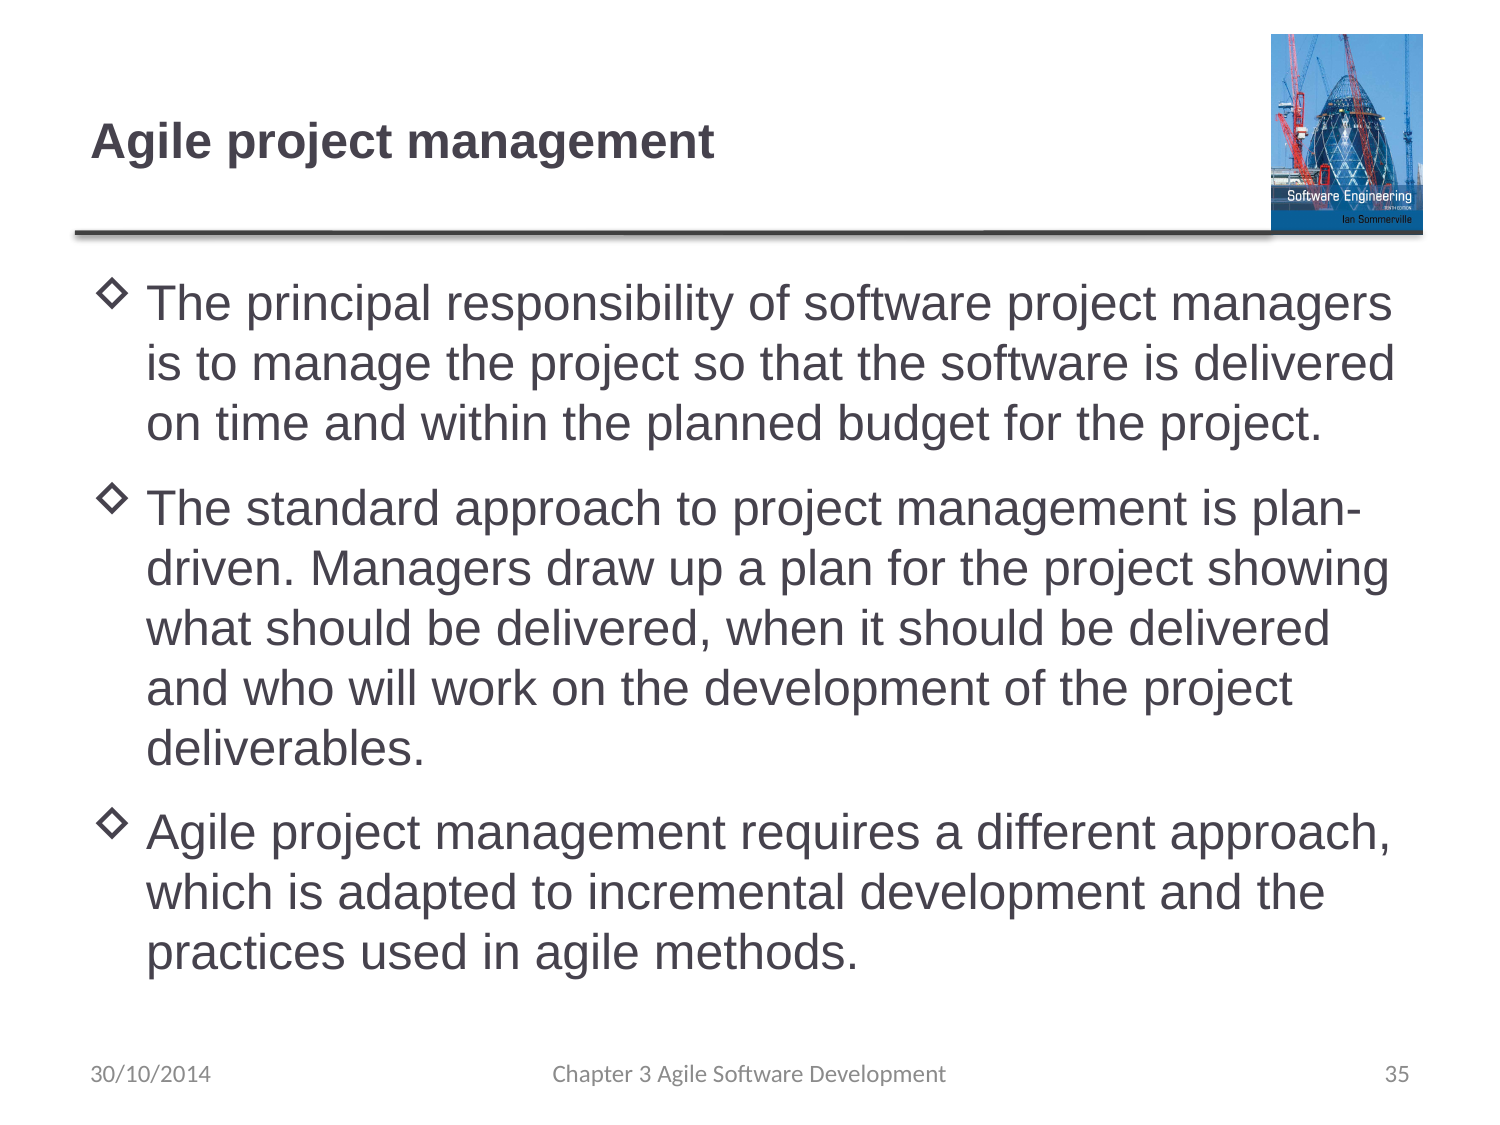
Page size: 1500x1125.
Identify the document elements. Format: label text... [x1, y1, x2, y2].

title Agile project management [74, 44, 1272, 233]
picture [1271, 34, 1423, 230]
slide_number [75, 1042, 425, 1103]
list The principal responsibility of software project managers is to manage the project so that the software is delivered on time and within the planned budget for the project. The standard approach to project management is plan-driven. Managers draw up a plan for the project showing what should be delivered, when it should be delivered and who will work on the development of the project deliverables. Agile project management requires a different approach, which is adapted to incremental development and the practices used in agile methods. [75, 262, 1425, 1005]
slide_number 35 [1074, 1042, 1425, 1103]
footer Chapter 3 Agile Software Development [512, 1042, 988, 1103]
